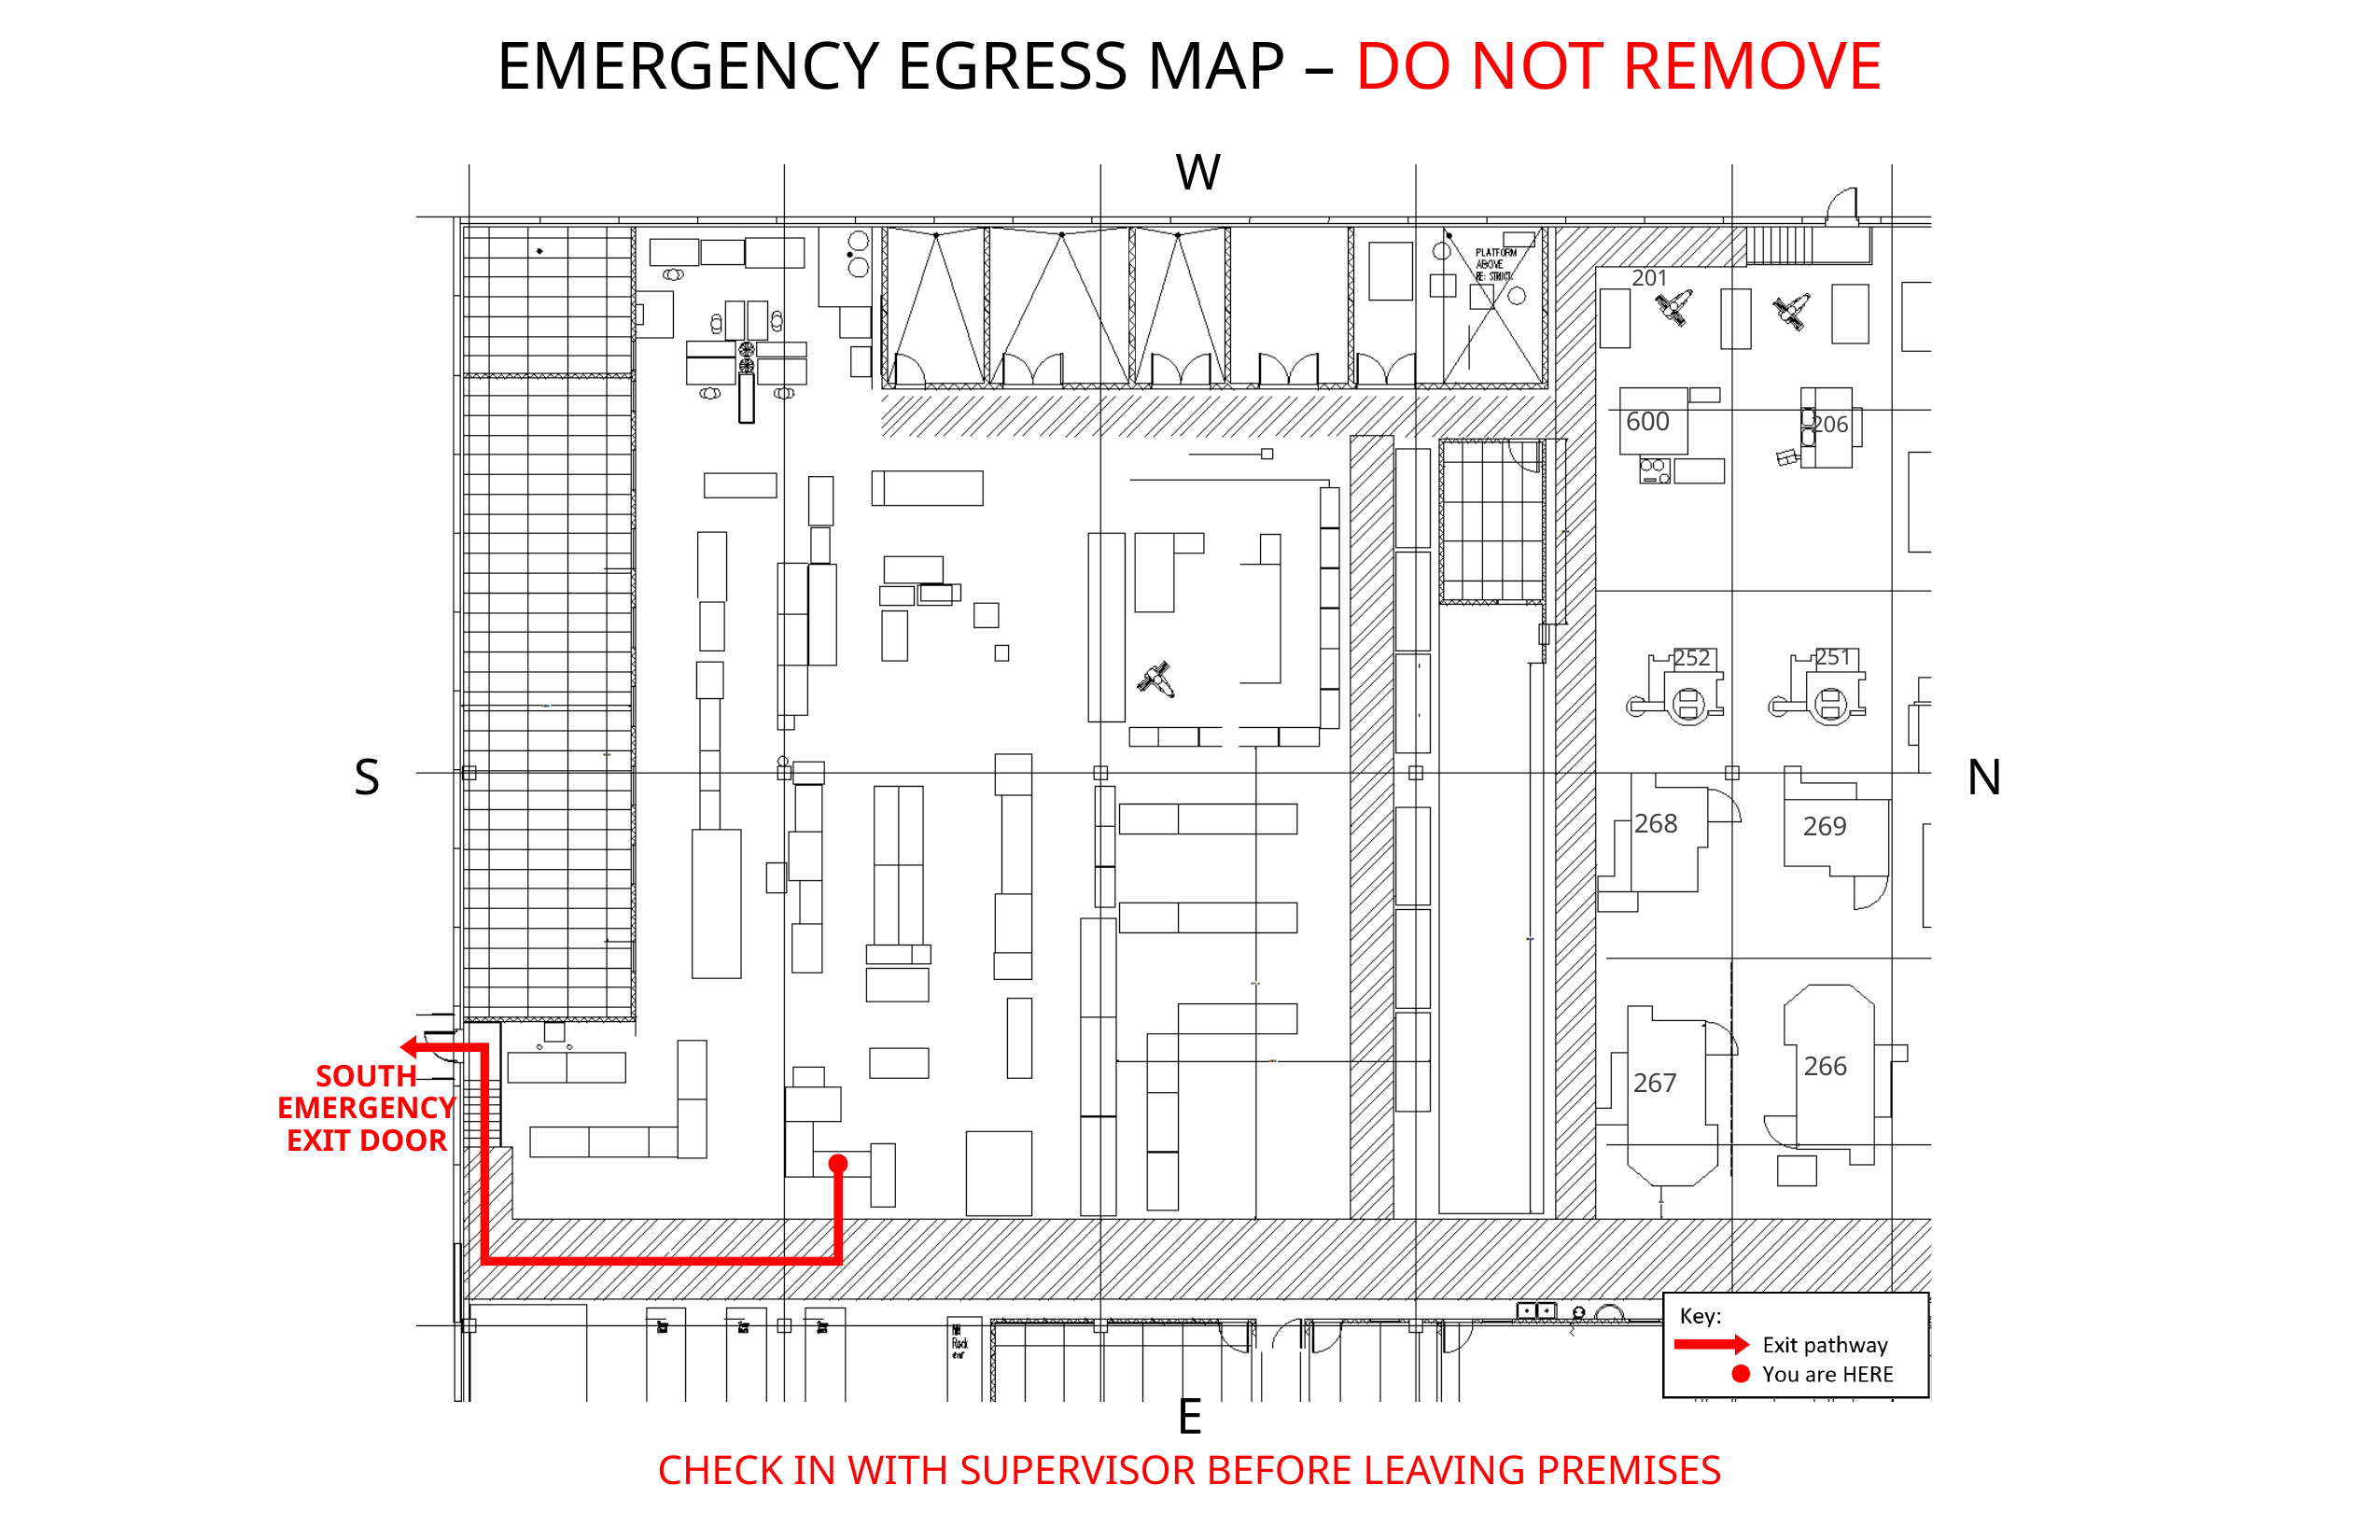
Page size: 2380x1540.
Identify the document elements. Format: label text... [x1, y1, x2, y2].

text_box S [334, 732, 399, 825]
picture [1662, 1292, 1930, 1399]
text_box N [1948, 732, 2013, 825]
text_box SOUTH EMERGENCY EXIT DOOR [194, 1054, 415, 1165]
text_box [428, 1006, 453, 1088]
text_box E [1157, 1402, 1223, 1461]
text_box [415, 164, 1932, 1402]
text_box W [1157, 127, 1223, 164]
title EMERGENCY EGRESS MAP – DO NOT REMOVE [210, 12, 2170, 123]
text_box CHECK IN WITH SUPERVISOR BEFORE LEAVING PREMISES [209, 1416, 2170, 1528]
